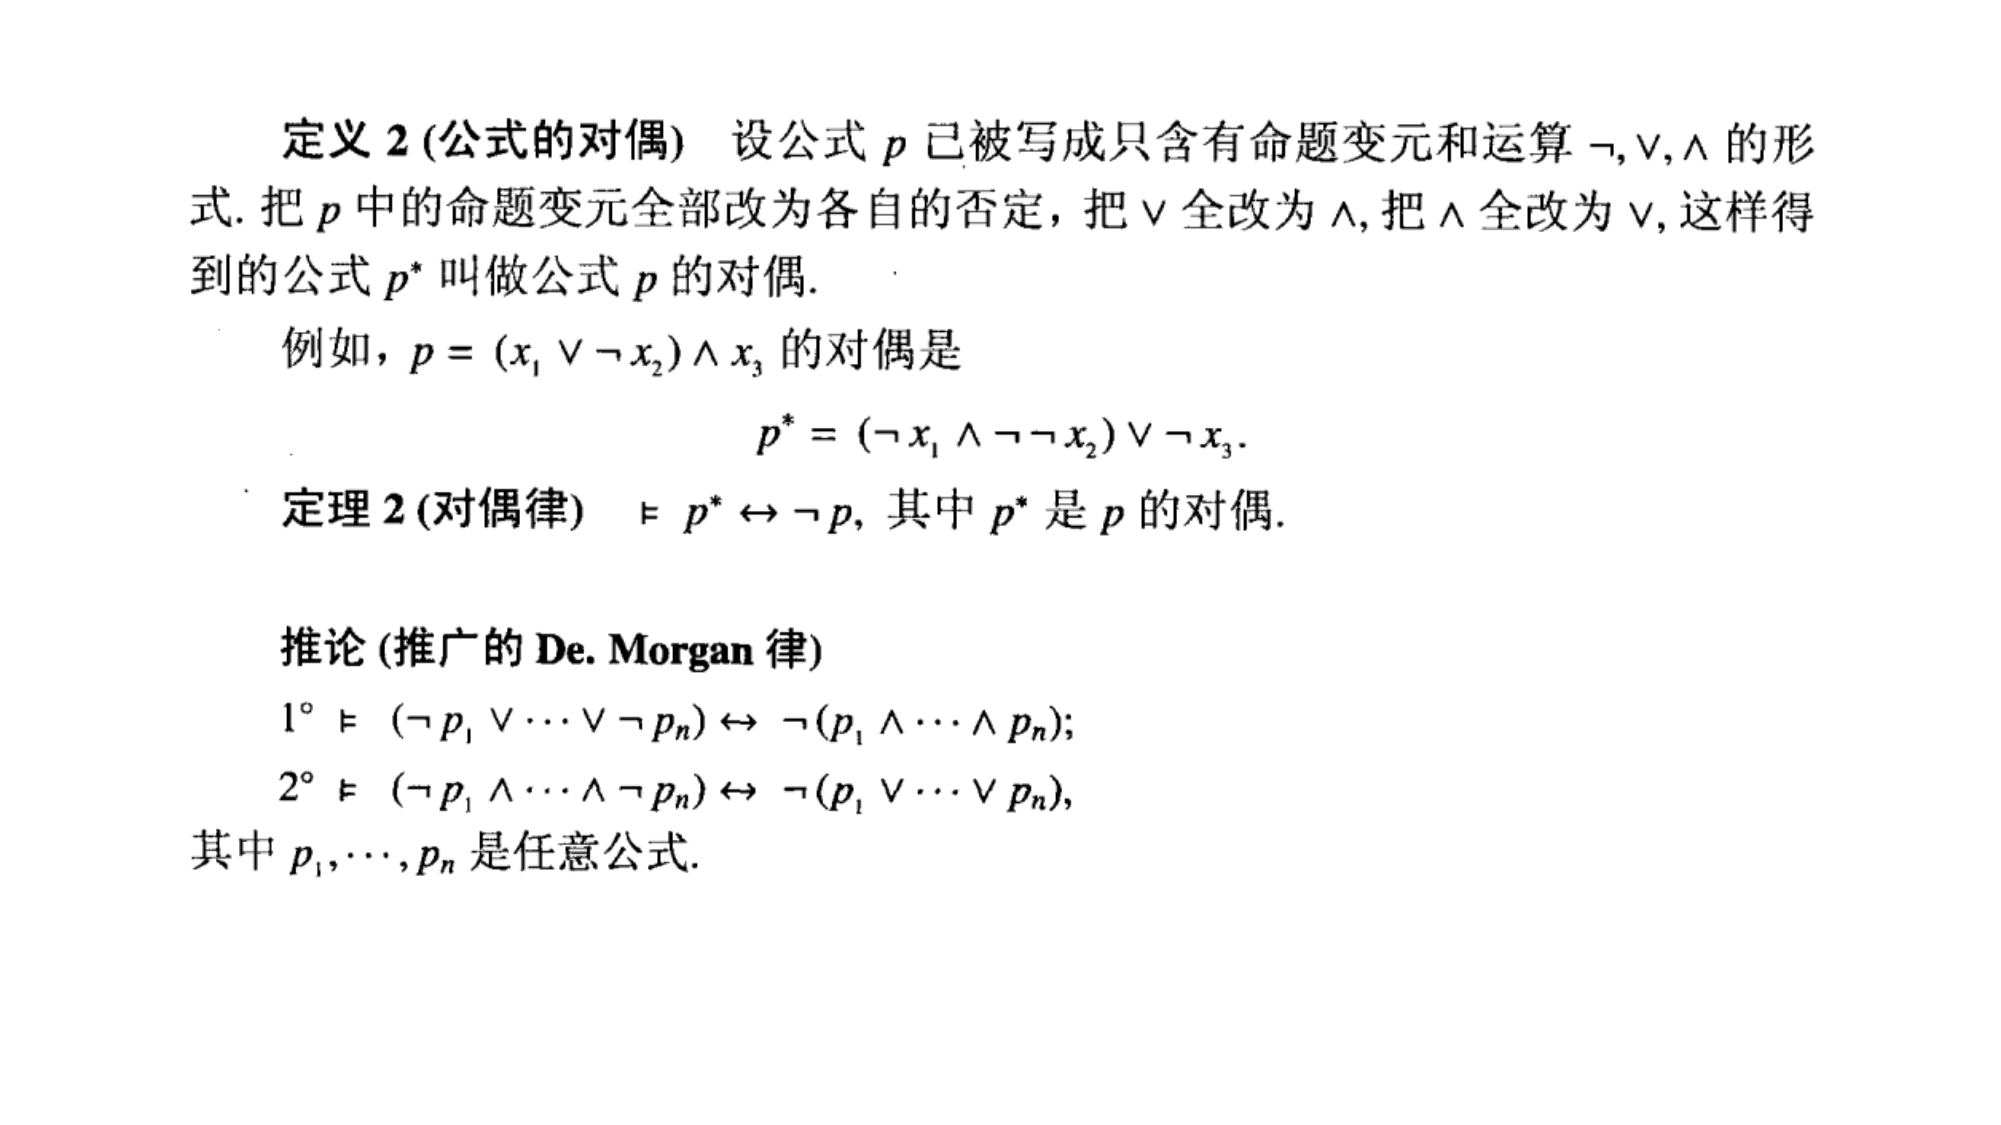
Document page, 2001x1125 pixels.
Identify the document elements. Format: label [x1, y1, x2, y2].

picture [166, 112, 1834, 550]
picture [166, 614, 1108, 879]
